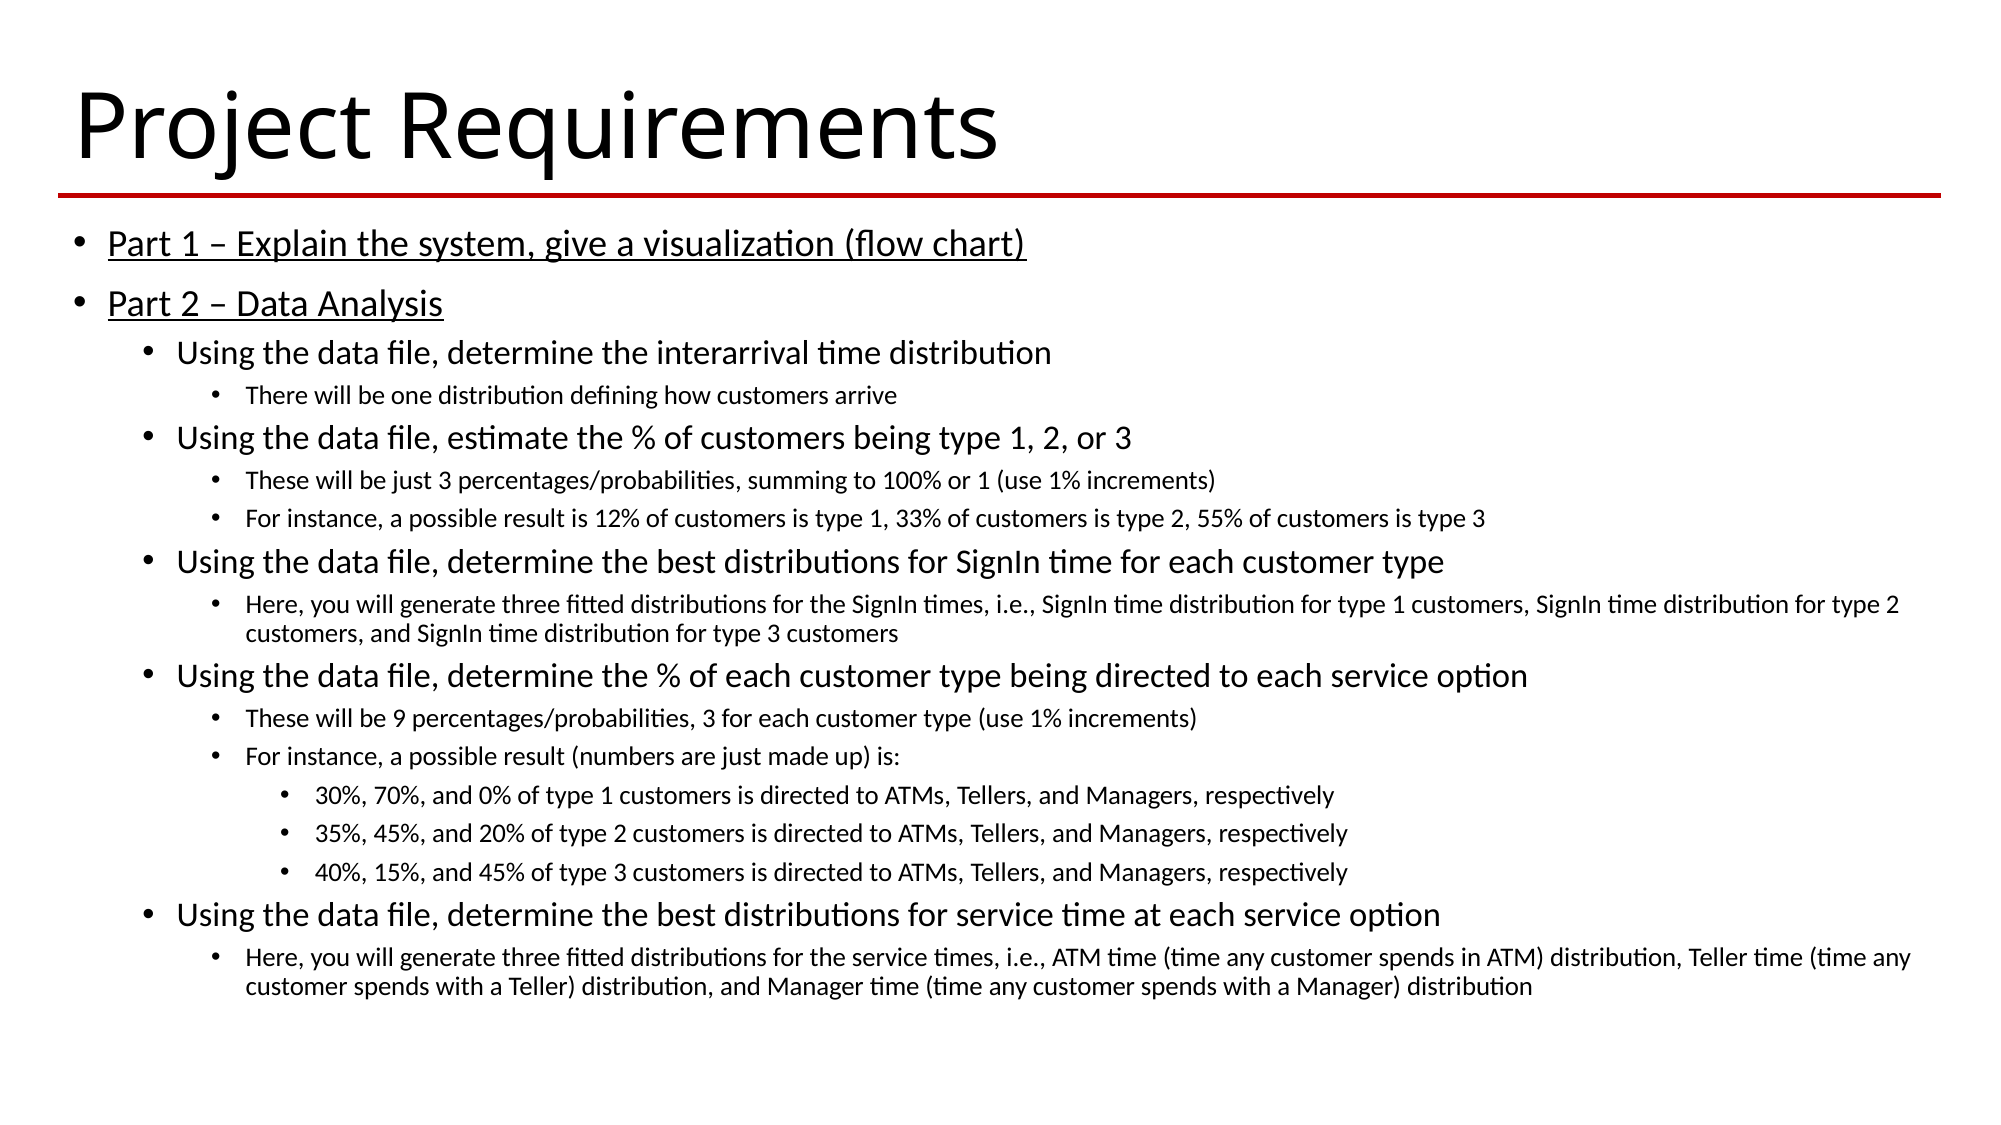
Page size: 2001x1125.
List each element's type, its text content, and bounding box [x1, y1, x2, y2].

list Part 1 – Explain the system, give a visualization (flow chart) Part 2 – Data Analysis Using the data file, determine the interarrival time distribution There will be one distribution defining how customers arrive Using the data file, estimate the % of customers being type 1, 2, or 3 These will be just 3 percentages/probabilities, summing to 100% or 1 (use 1% increments) For instance, a possible result is 12% of customers is type 1, 33% of customers is type 2, 55% of customers is type 3 Using the data file, determine the best distributions for SignIn time for each customer type Here, you will generate three fitted distributions for the SignIn times, i.e., SignIn time distribution for type 1 customers, SignIn time distribution for type 2 customers, and SignIn time distribution for type 3 customers Using the data file, determine the % of each customer type being directed to each service option These will be 9 percentages/probabilities, 3 for each customer type (use 1% increments) For instance, a possible result (numbers are just made up) is: 30%, 70%, and 0% of type 1 customers is directed to ATMs, Tellers, and Managers, respectively 35%, 45%, and 20% of type 2 customers is directed to ATMs, Tellers, and Managers, respectively 40%, 15%, and 45% of type 3 customers is directed to ATMs, Tellers, and Managers, respectively Using the data file, determine the best distributions for service time at each service option Here, you will generate three fitted distributions for the service times, i.e., ATM time (time any customer spends in ATM) distribution, Teller time (time any customer spends with a Teller) distribution, and Manager time (time any customer spends with a Manager) distribution [58, 215, 1967, 1014]
title Project Requirements [58, 59, 1942, 198]
